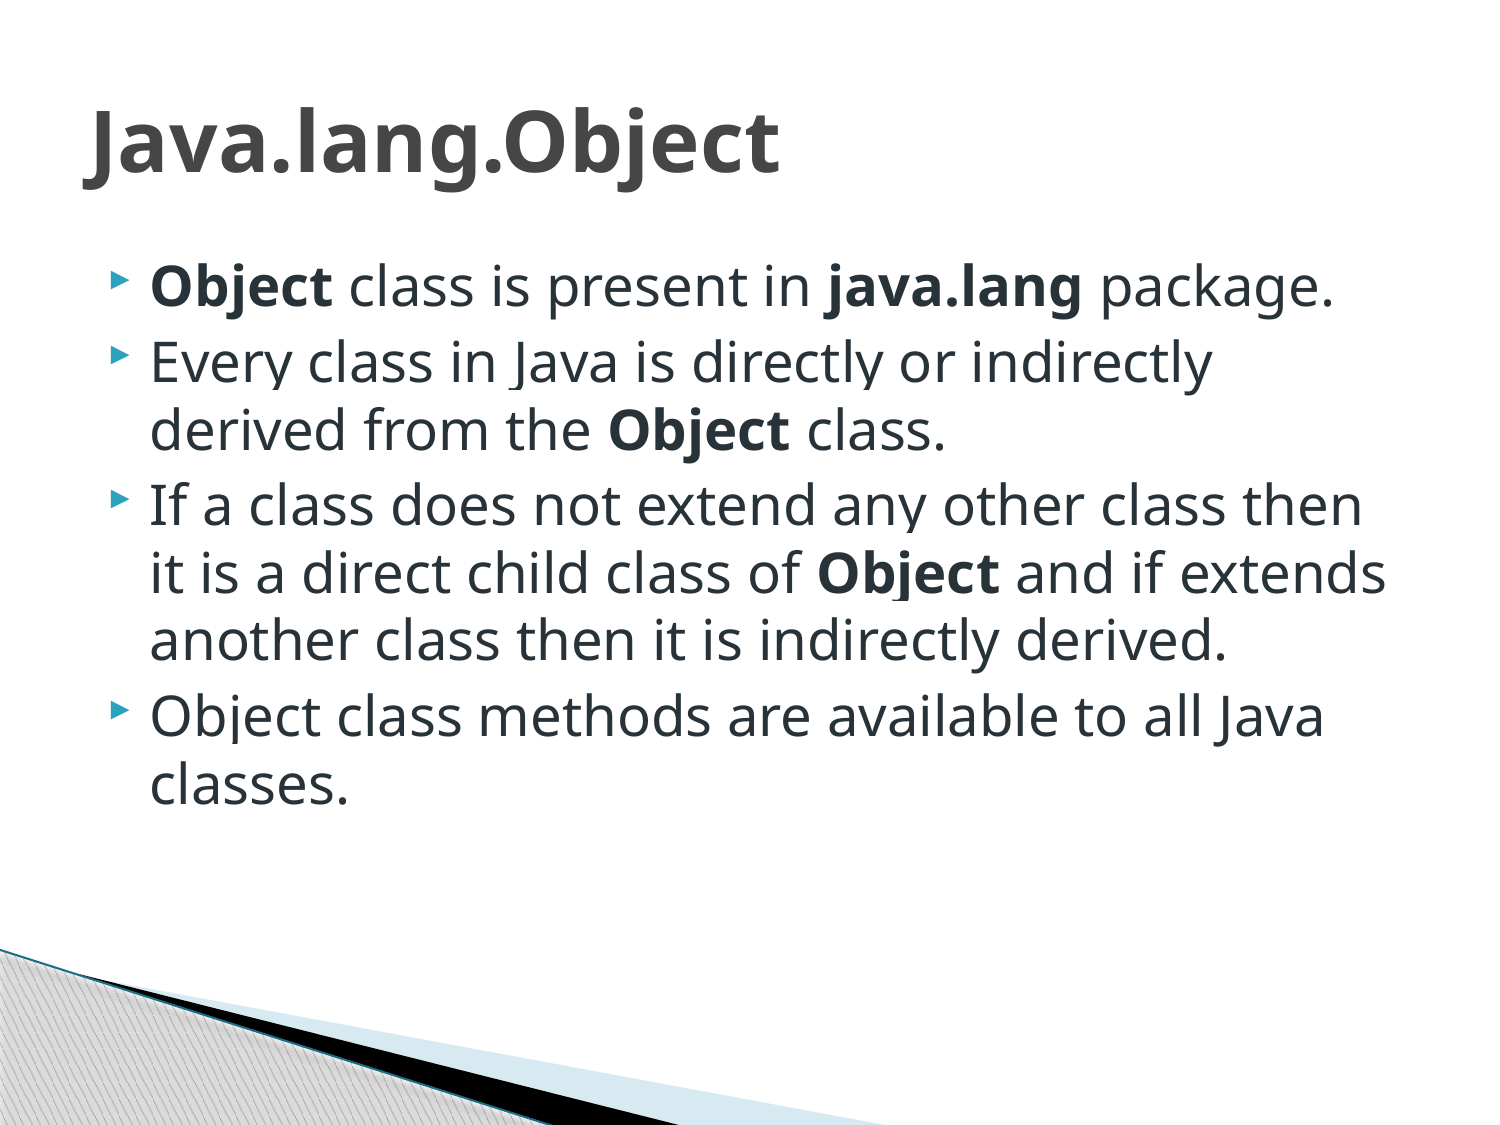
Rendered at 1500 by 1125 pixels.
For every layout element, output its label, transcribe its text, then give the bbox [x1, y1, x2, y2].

list Object class is present in java.lang package. Every class in Java is directly or indirectly derived from the Object class. If a class does not extend any other class then it is a direct child class of Object and if extends another class then it is indirectly derived. Object class methods are available to all Java classes. [75, 243, 1425, 986]
title Java.lang.Object [75, 45, 1425, 233]
